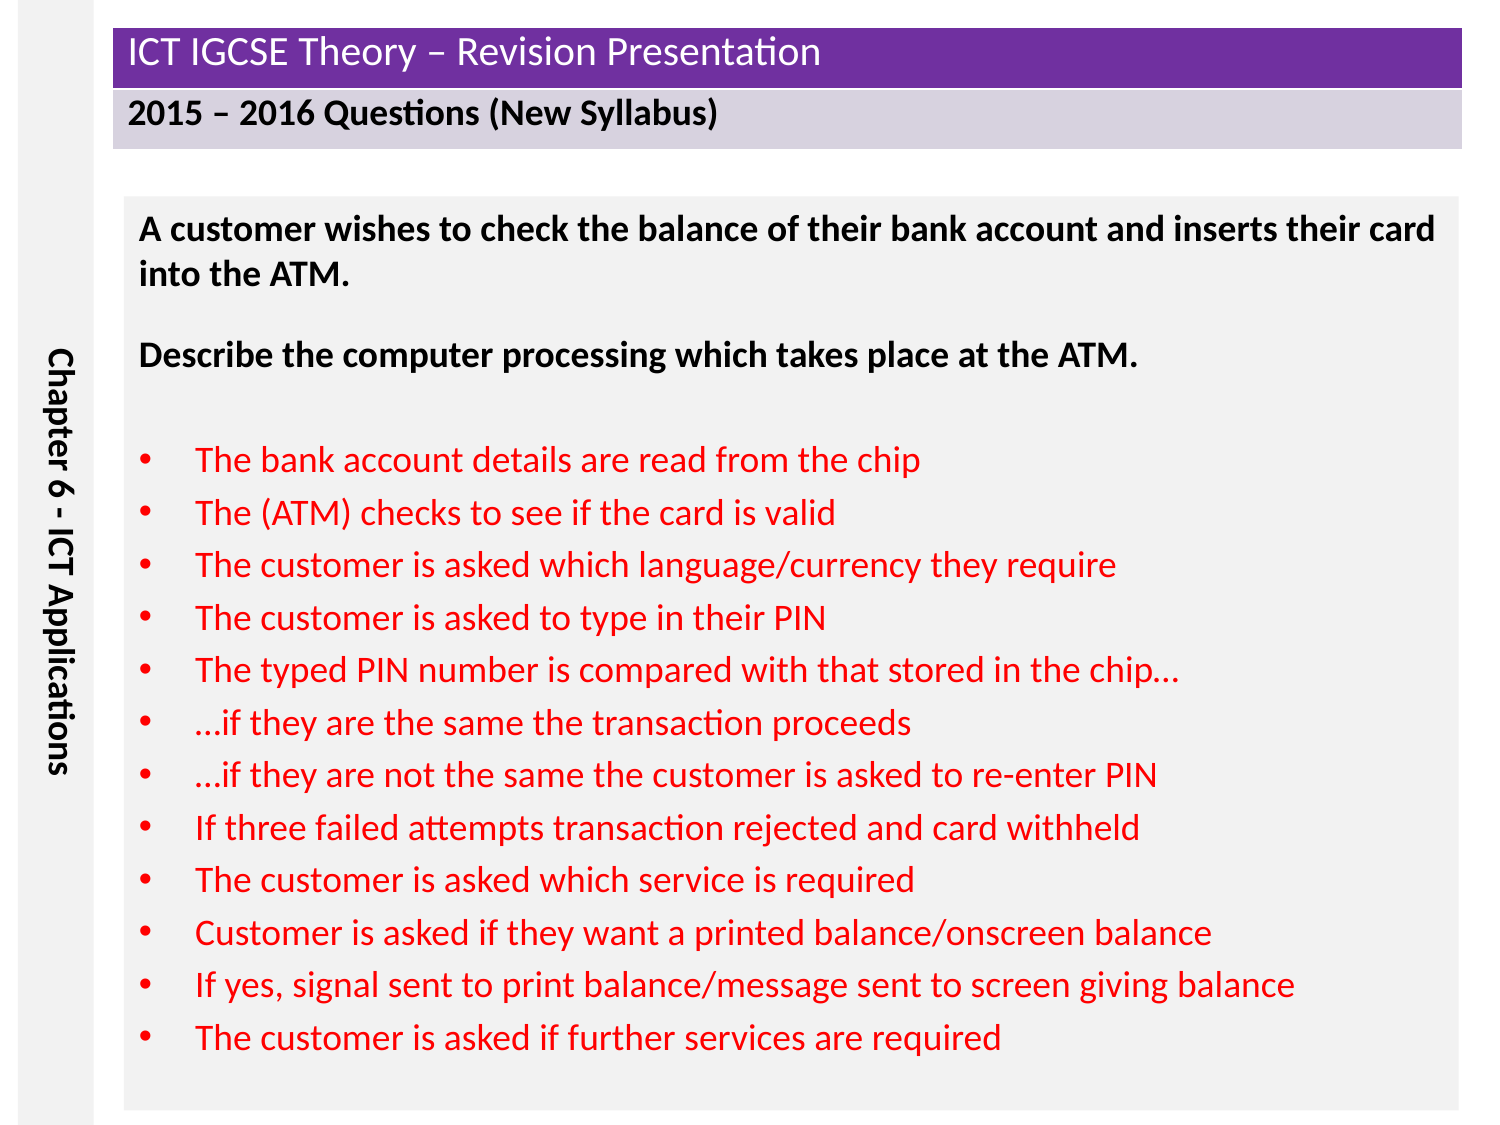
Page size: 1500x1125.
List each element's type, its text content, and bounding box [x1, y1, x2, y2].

list A customer wishes to check the balance of their bank account and inserts their card into the ATM. Describe the computer processing which takes place at the ATM. The bank account details are read from the chip The (ATM) checks to see if the card is valid The customer is asked which language/currency they require The customer is asked to type in their PIN The typed PIN number is compared with that stored in the chip… …if they are the same the transaction proceeds …if they are not the same the customer is asked to re-enter PIN If three failed attempts transaction rejected and card withheld The customer is asked which service is required Customer is asked if they want a printed balance/onscreen balance If yes, signal sent to print balance/message sent to screen giving balance The customer is asked if further services are required [123, 196, 1459, 1111]
